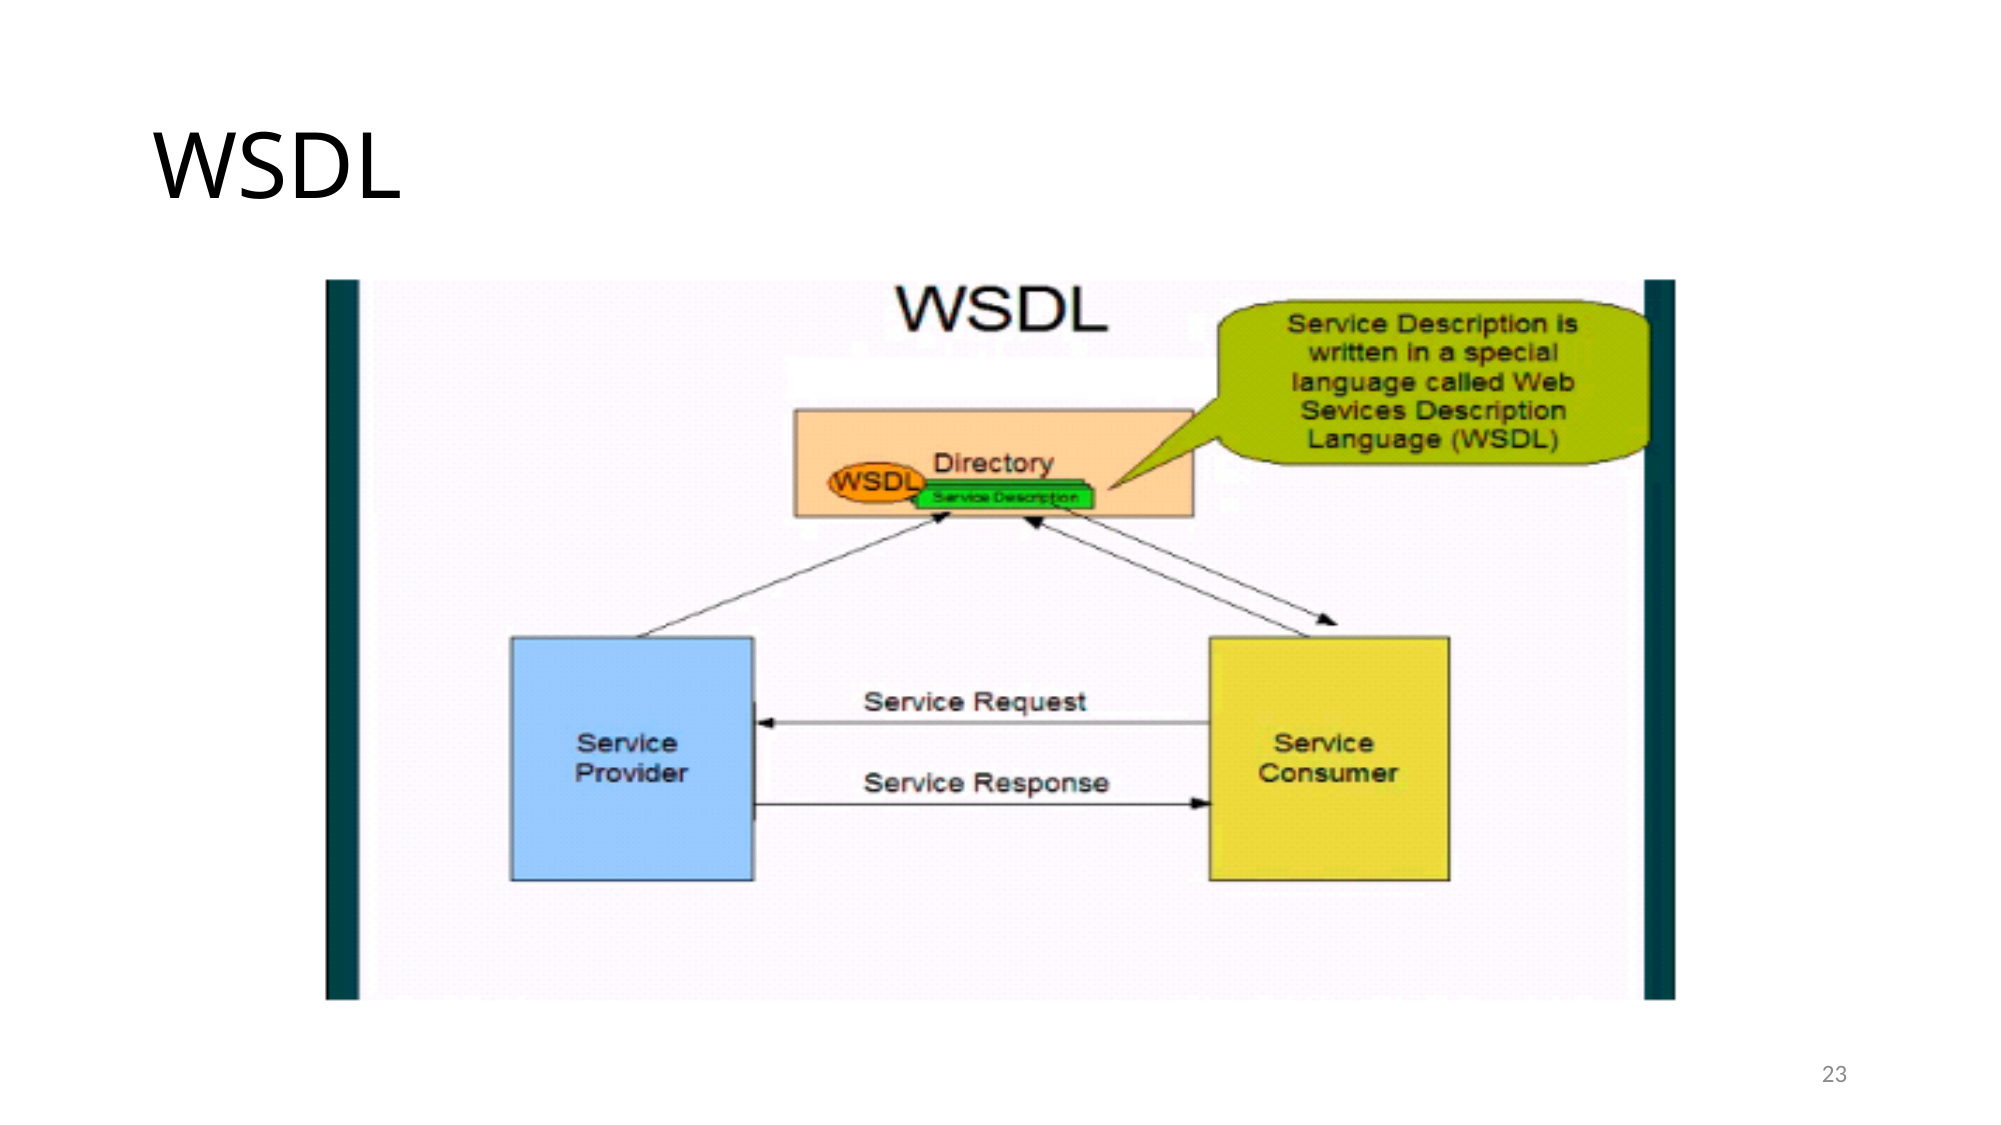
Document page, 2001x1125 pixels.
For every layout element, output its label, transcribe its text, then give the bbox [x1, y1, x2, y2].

title WSDL [137, 59, 1863, 278]
picture [324, 278, 1679, 1004]
slide_number 23 [1412, 1042, 1863, 1103]
